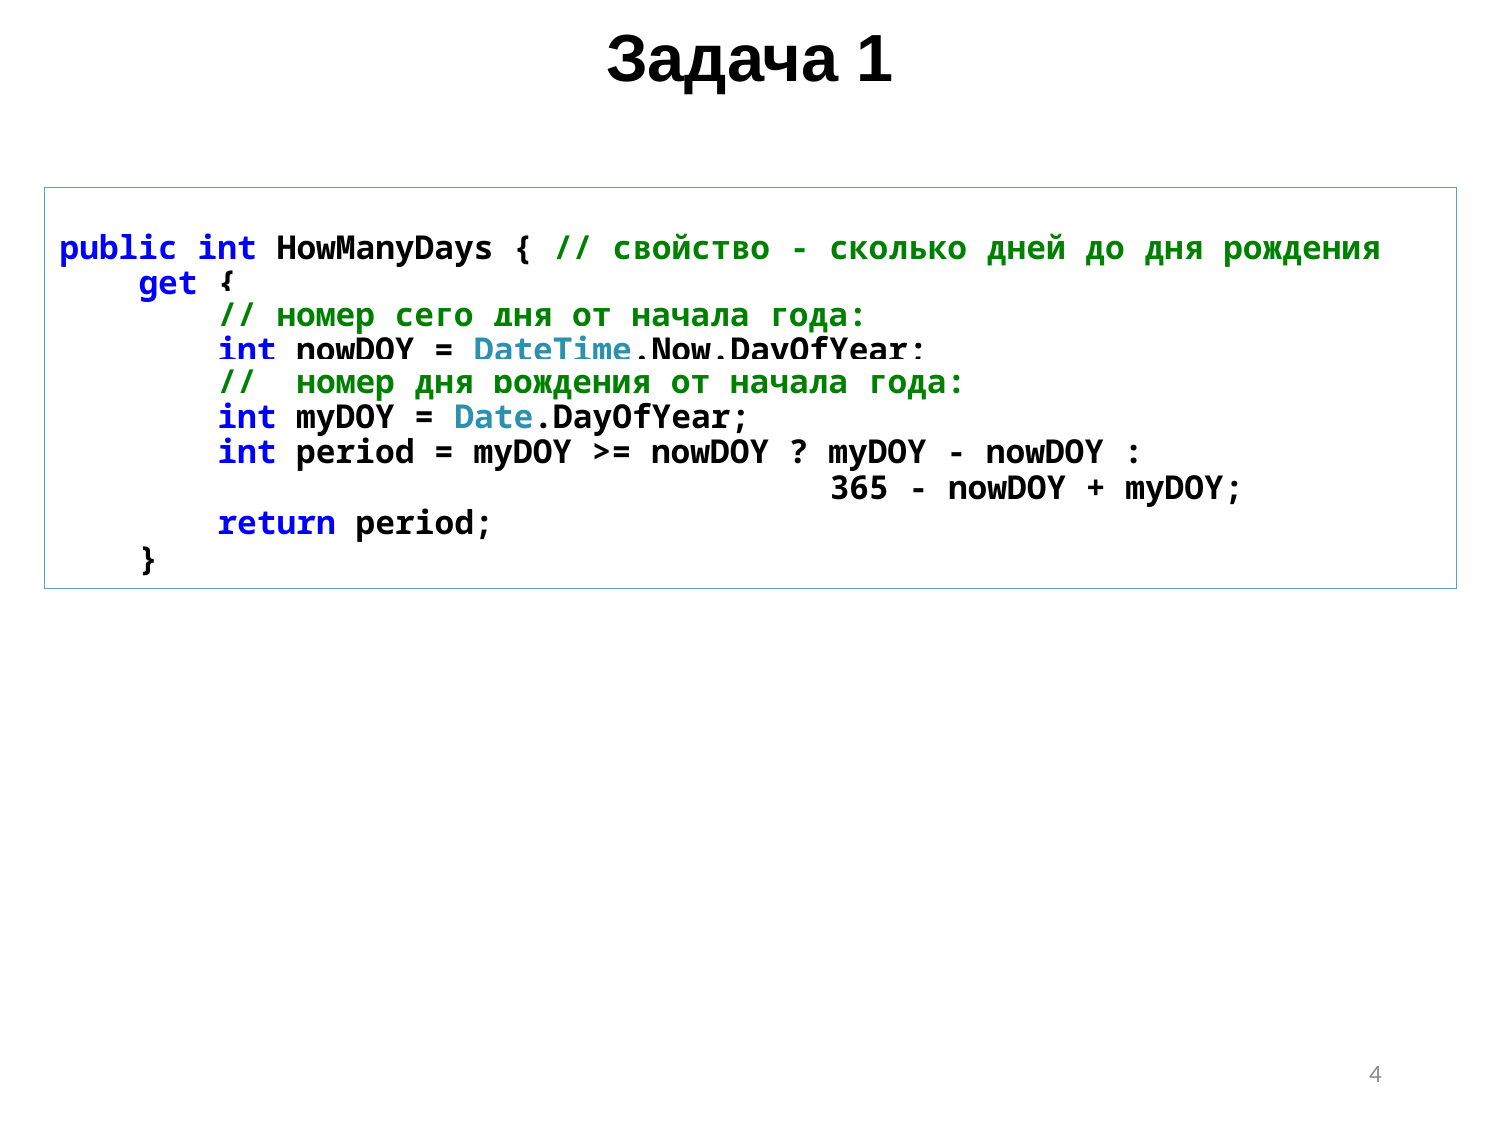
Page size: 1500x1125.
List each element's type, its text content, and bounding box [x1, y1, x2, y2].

slide_number 4 [1059, 1042, 1397, 1103]
title Задача 1 [103, 11, 1397, 108]
list public int HowManyDays { // свойство - сколько дней до дня рождения get { // номер сего дня от начала года: int nowDOY = DateTime.Now.DayOfYear; // номер дня рождения от начала года: int myDOY = Date.DayOfYear; int period = myDOY >= nowDOY ? myDOY - nowDOY : 365 - nowDOY + myDOY; return period; } [44, 187, 1457, 589]
